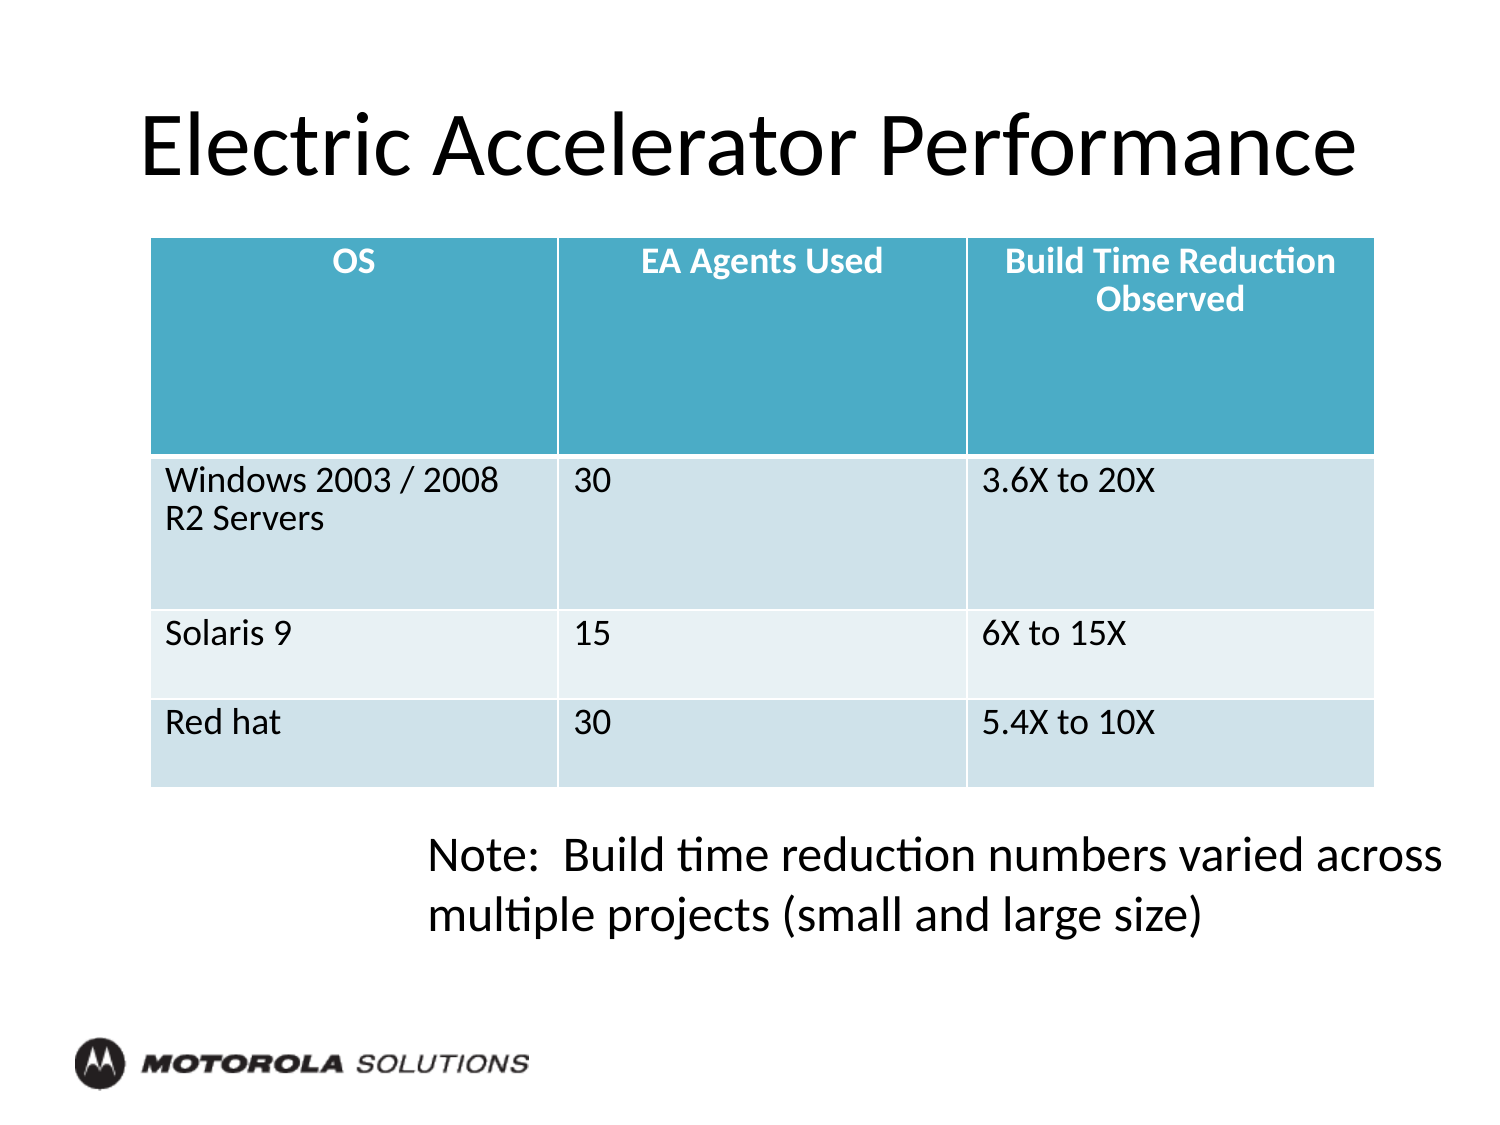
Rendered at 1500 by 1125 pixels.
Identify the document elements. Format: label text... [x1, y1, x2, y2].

picture [75, 1037, 529, 1091]
table_header Build Time Reduction Observed [968, 238, 1374, 454]
table_cell Red hat [151, 700, 557, 787]
table_cell Solaris 9 [151, 611, 557, 698]
table_cell 30 [559, 700, 966, 787]
table_header EA Agents Used [559, 238, 966, 454]
table_cell 15 [559, 611, 966, 698]
table_cell 6X to 15X [968, 611, 1374, 698]
title Electric Accelerator Performance [75, 45, 1425, 233]
table_cell 3.6X to 20X [968, 459, 1374, 609]
table_cell 30 [559, 459, 966, 609]
table_cell 5.4X to 10X [968, 700, 1374, 787]
table_cell Windows 2003 / 2008 R2 Servers [151, 459, 557, 609]
table_header OS [151, 238, 557, 454]
text_box Note: Build time reduction numbers varied across multiple projects (small and large size) [412, 813, 1463, 949]
